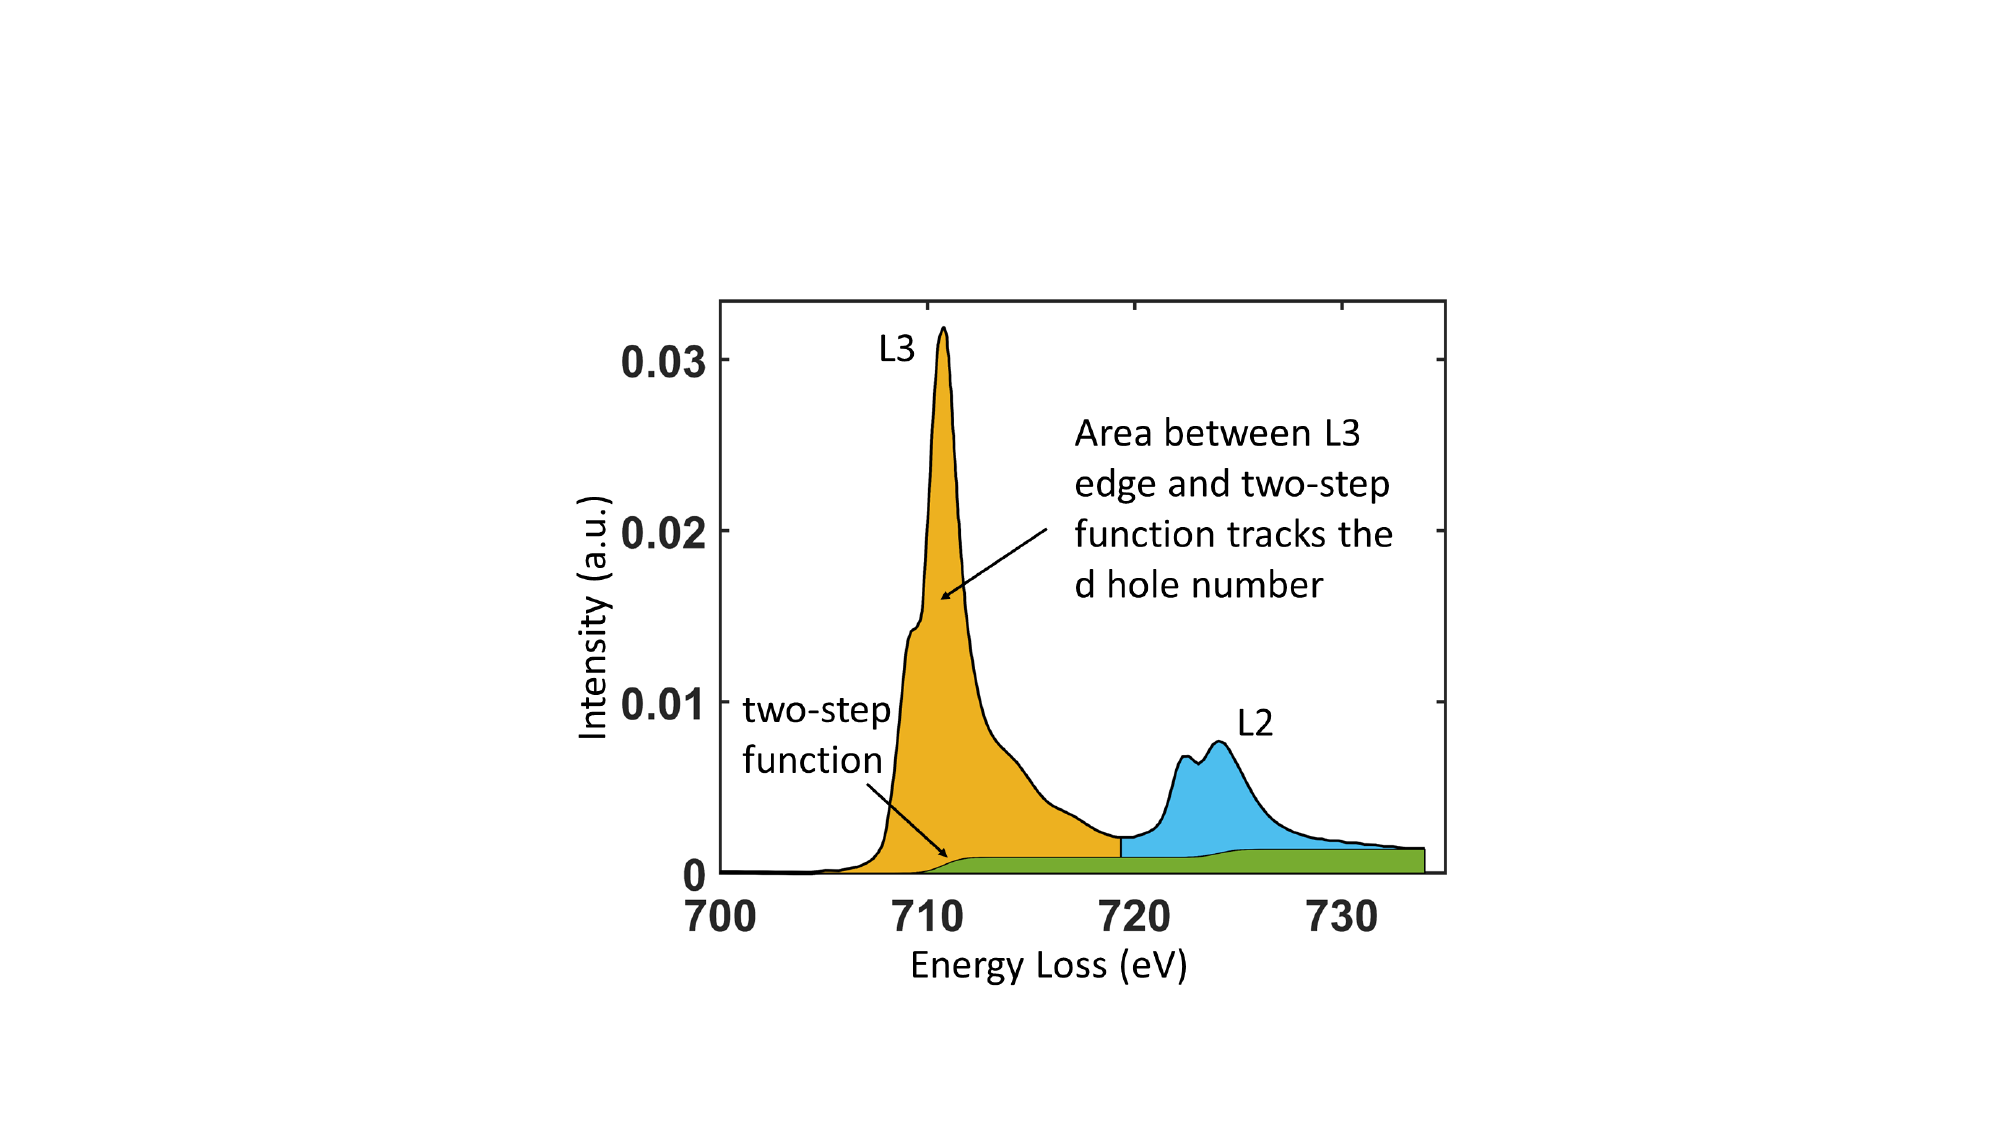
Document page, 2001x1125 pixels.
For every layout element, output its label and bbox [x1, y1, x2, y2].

list [553, 299, 1447, 1014]
